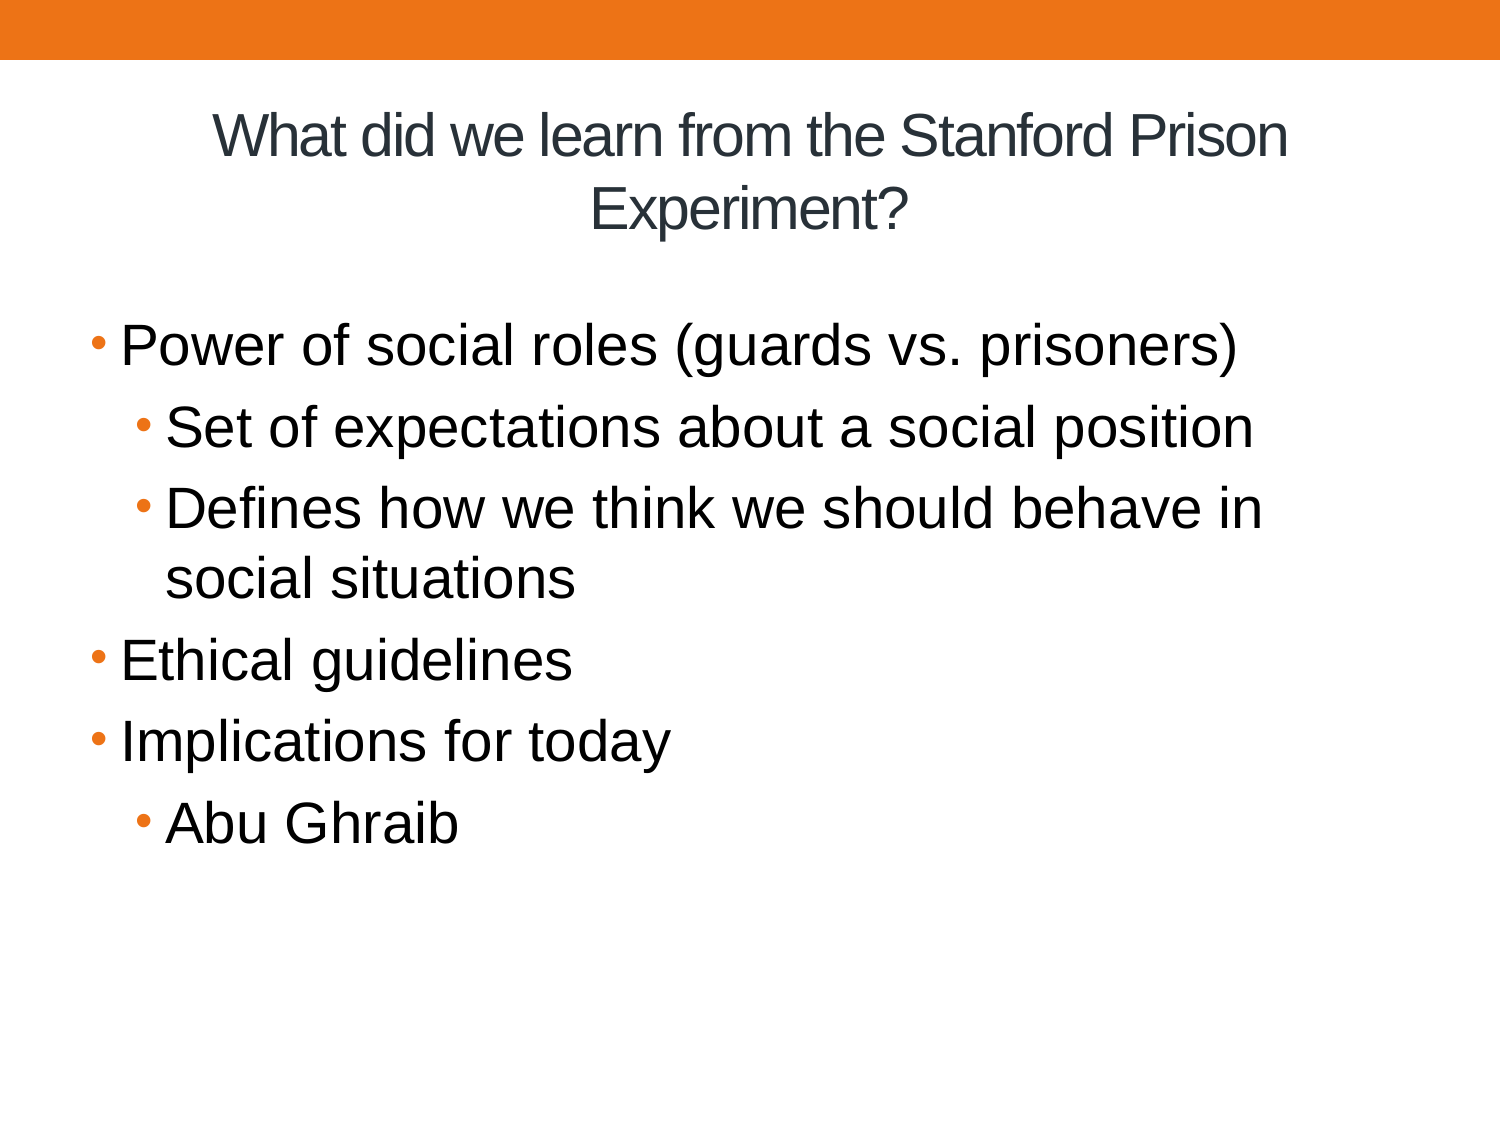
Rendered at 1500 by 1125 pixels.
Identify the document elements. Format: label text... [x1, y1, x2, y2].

title What did we learn from the Stanford Prison Experiment? [75, 87, 1425, 250]
list Power of social roles (guards vs. prisoners) Set of expectations about a social position Defines how we think we should behave in social situations Ethical guidelines Implications for today Abu Ghraib [75, 299, 1425, 1100]
